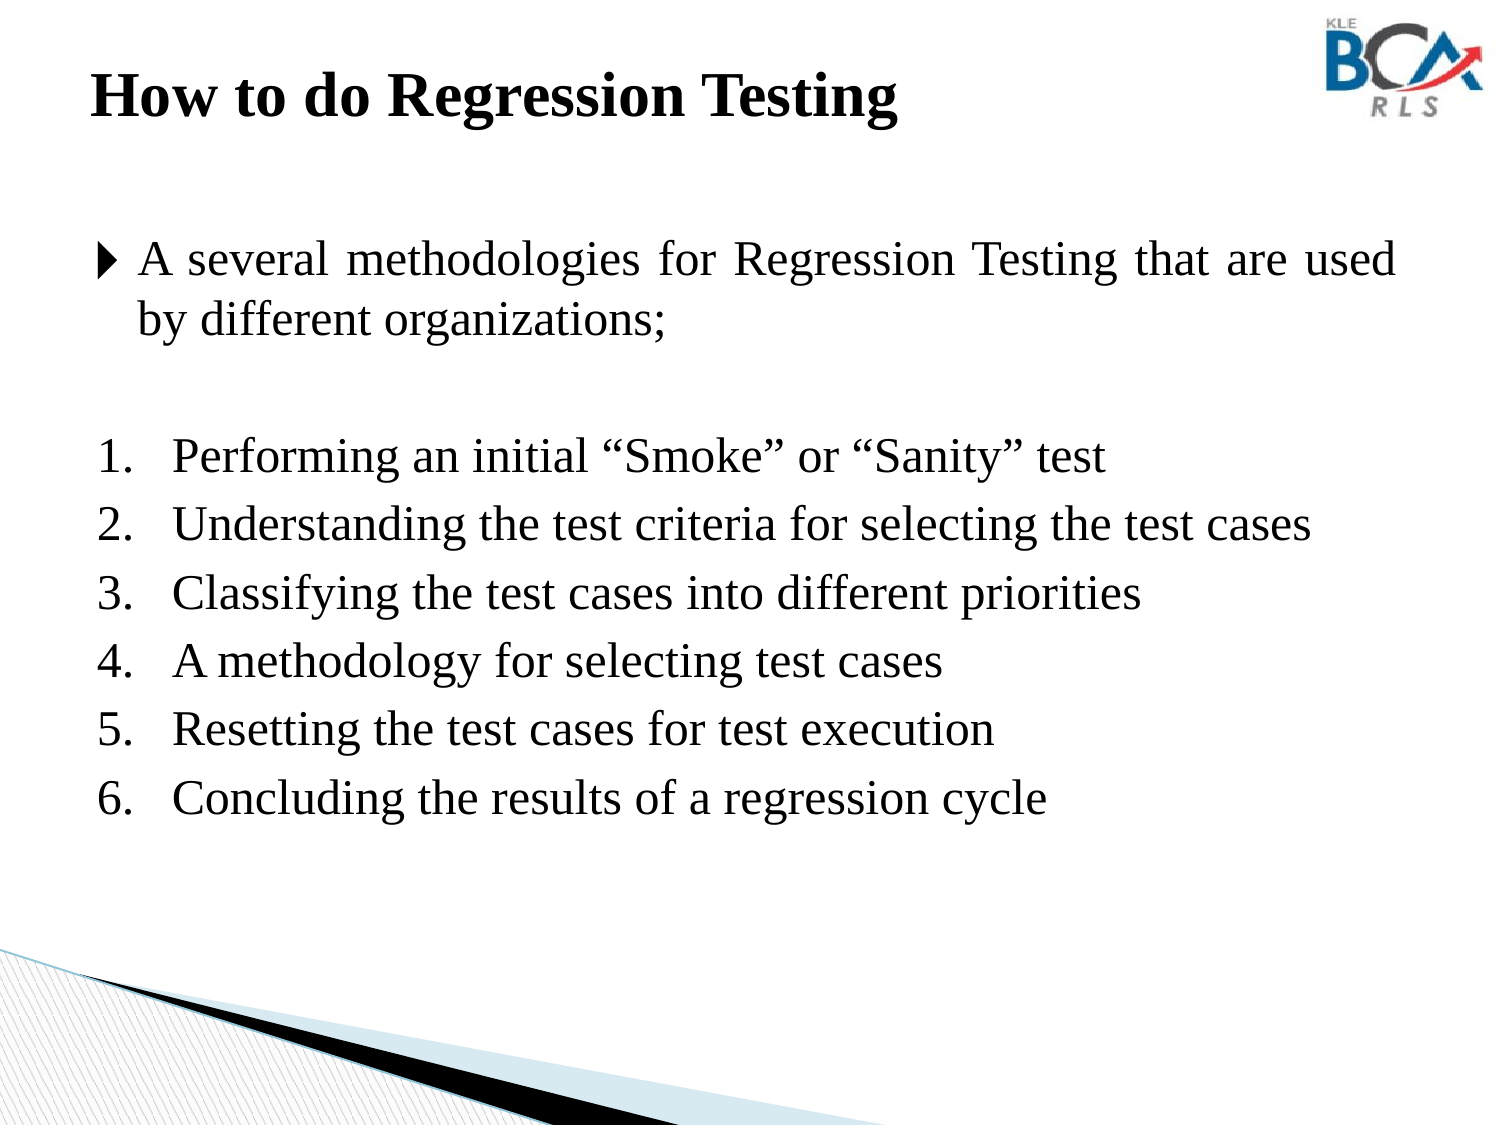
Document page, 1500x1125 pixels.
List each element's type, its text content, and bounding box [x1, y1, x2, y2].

picture [1312, 12, 1500, 126]
title How to do Regression Testing [75, 45, 1425, 138]
list A several methodologies for Regression Testing that are used by different organizations; Performing an initial “Smoke” or “Sanity” test Understanding the test criteria for selecting the test cases Classifying the test cases into different priorities A methodology for selecting test cases Resetting the test cases for test execution Concluding the results of a regression cycle [62, 149, 1413, 950]
